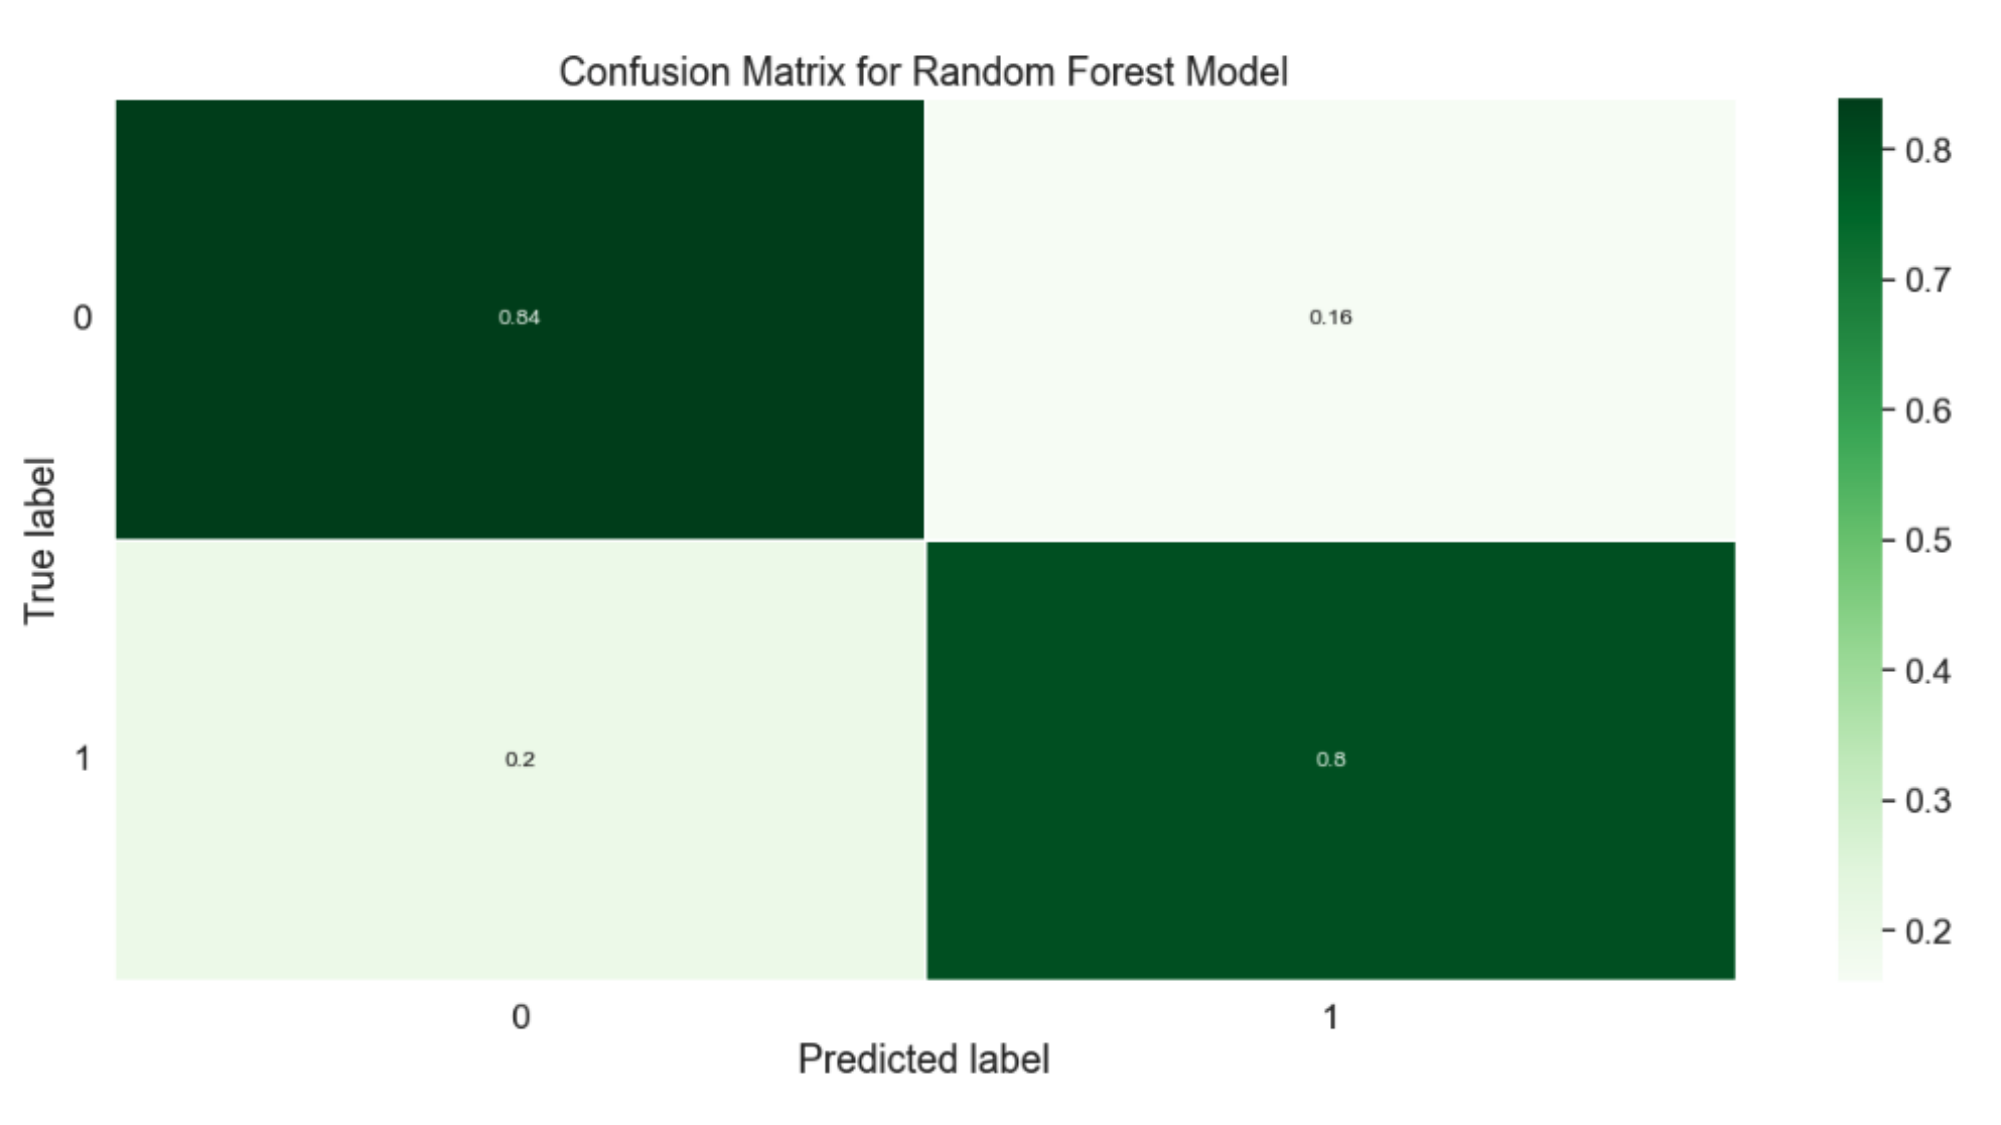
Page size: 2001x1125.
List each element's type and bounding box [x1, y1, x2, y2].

list [0, 42, 2000, 1112]
